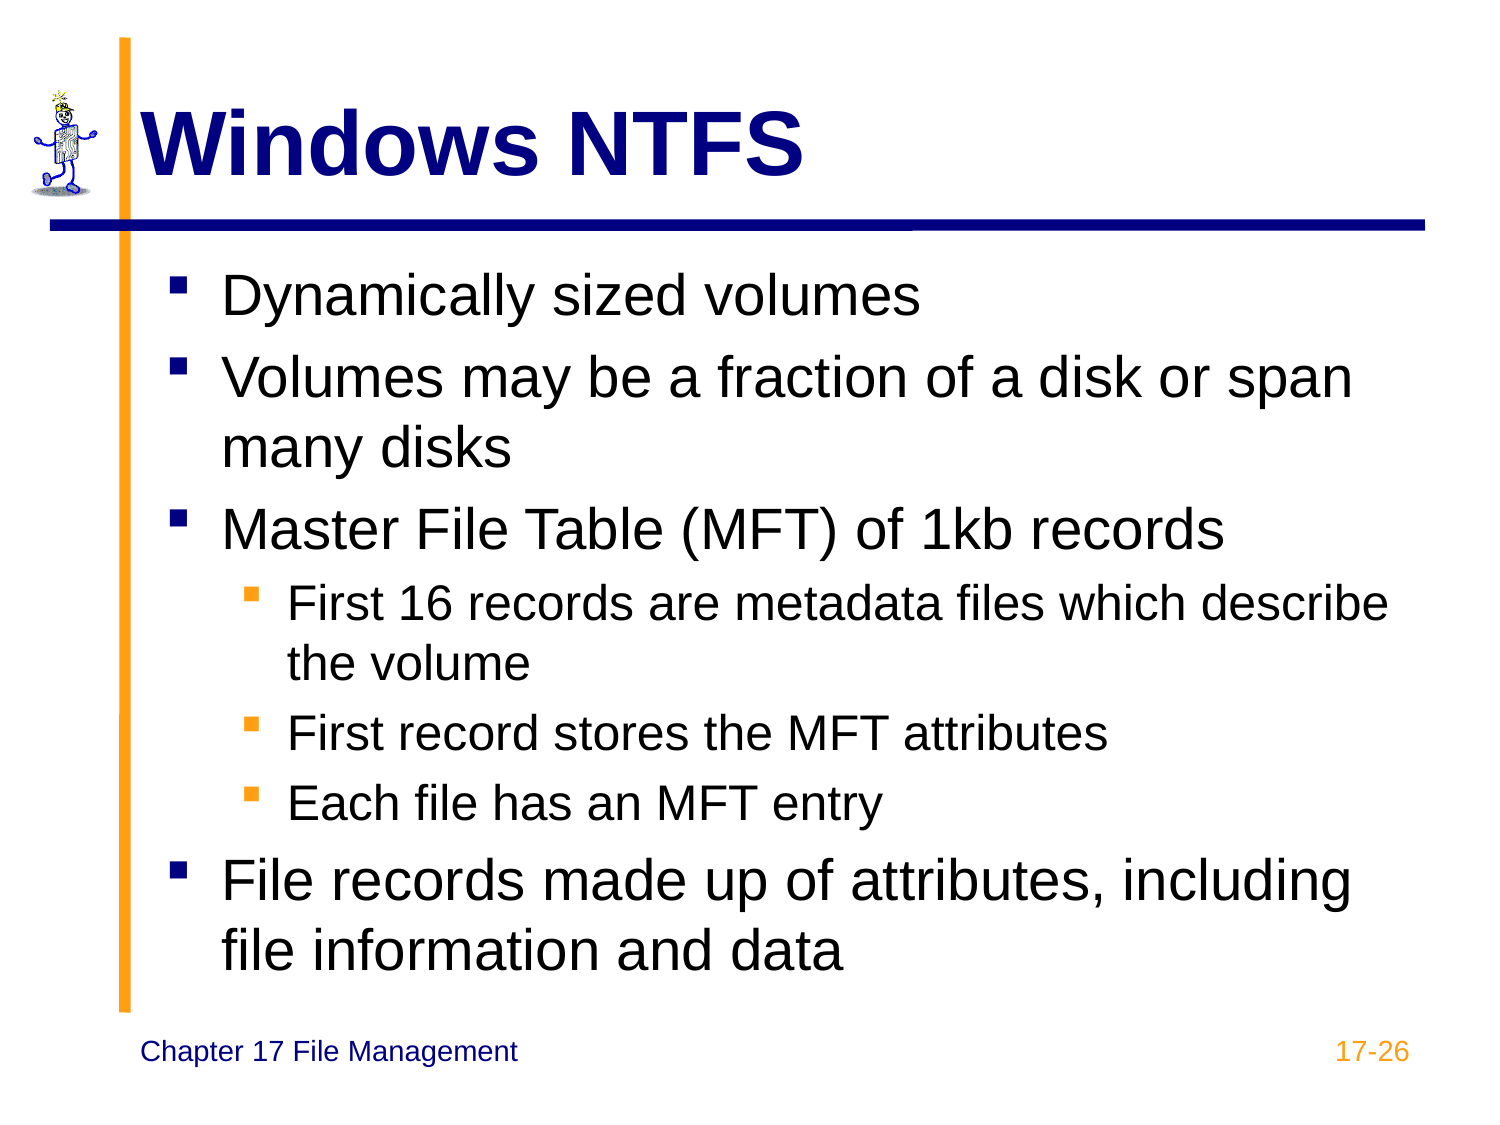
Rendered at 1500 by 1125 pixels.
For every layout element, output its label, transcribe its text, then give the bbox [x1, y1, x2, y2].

footer Chapter 17 File Management [124, 1024, 676, 1104]
slide_number 17-26 [1074, 1024, 1426, 1103]
picture [24, 87, 105, 204]
title Windows NTFS [124, 44, 1426, 233]
list Dynamically sized volumes Volumes may be a fraction of a disk or span many disks Master File Table (MFT) of 1kb records First 16 records are metadata files which describe the volume First record stores the MFT attributes Each file has an MFT entry File records made up of attributes, including file information and data [149, 249, 1426, 993]
